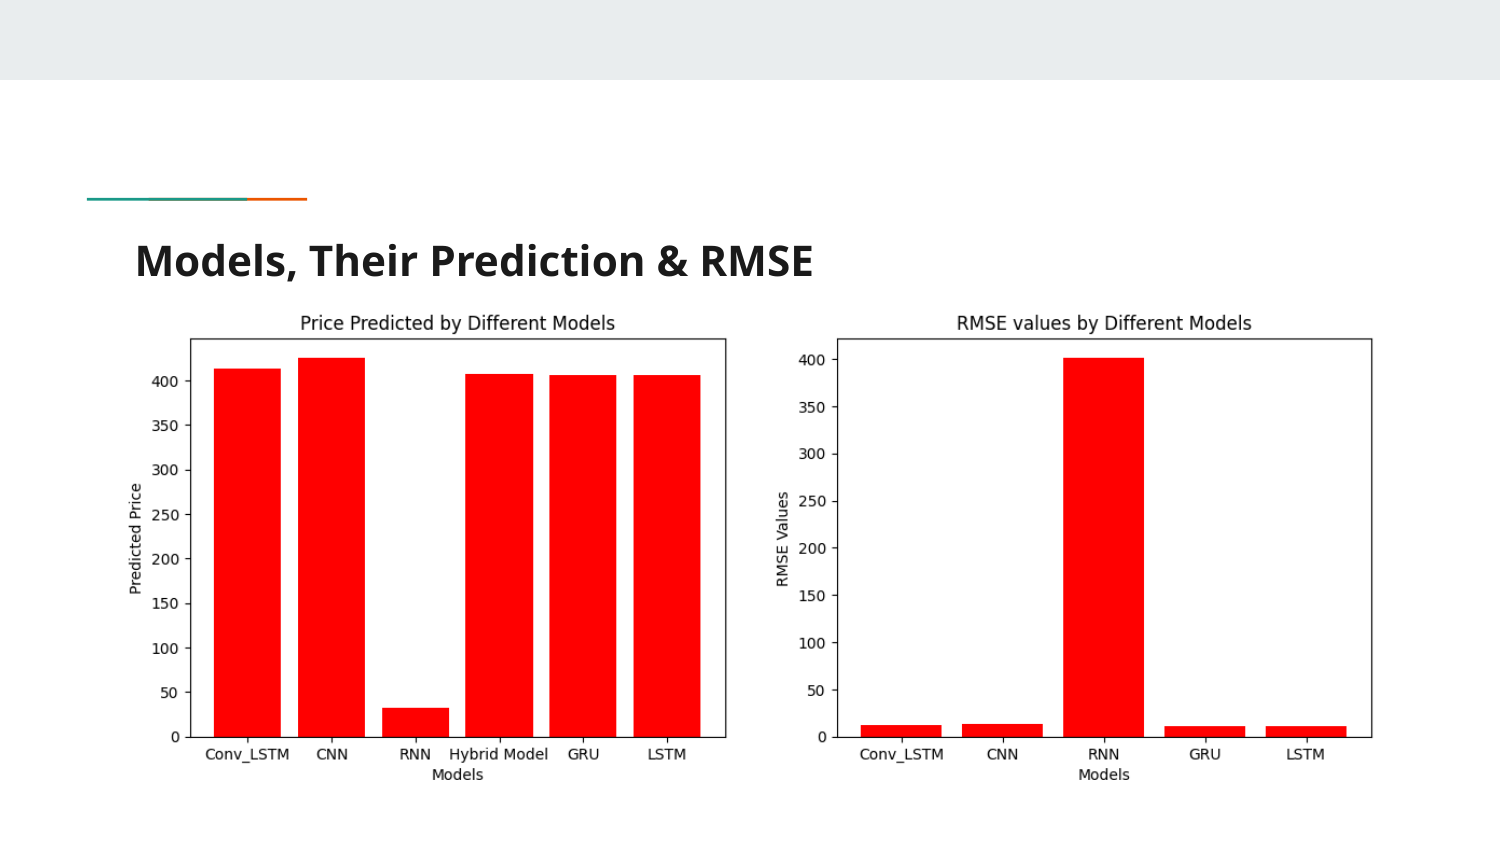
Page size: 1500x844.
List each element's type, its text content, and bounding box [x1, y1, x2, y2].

title Models, Their Prediction & RMSE [119, 216, 1381, 305]
picture [119, 303, 735, 794]
picture [766, 303, 1382, 794]
